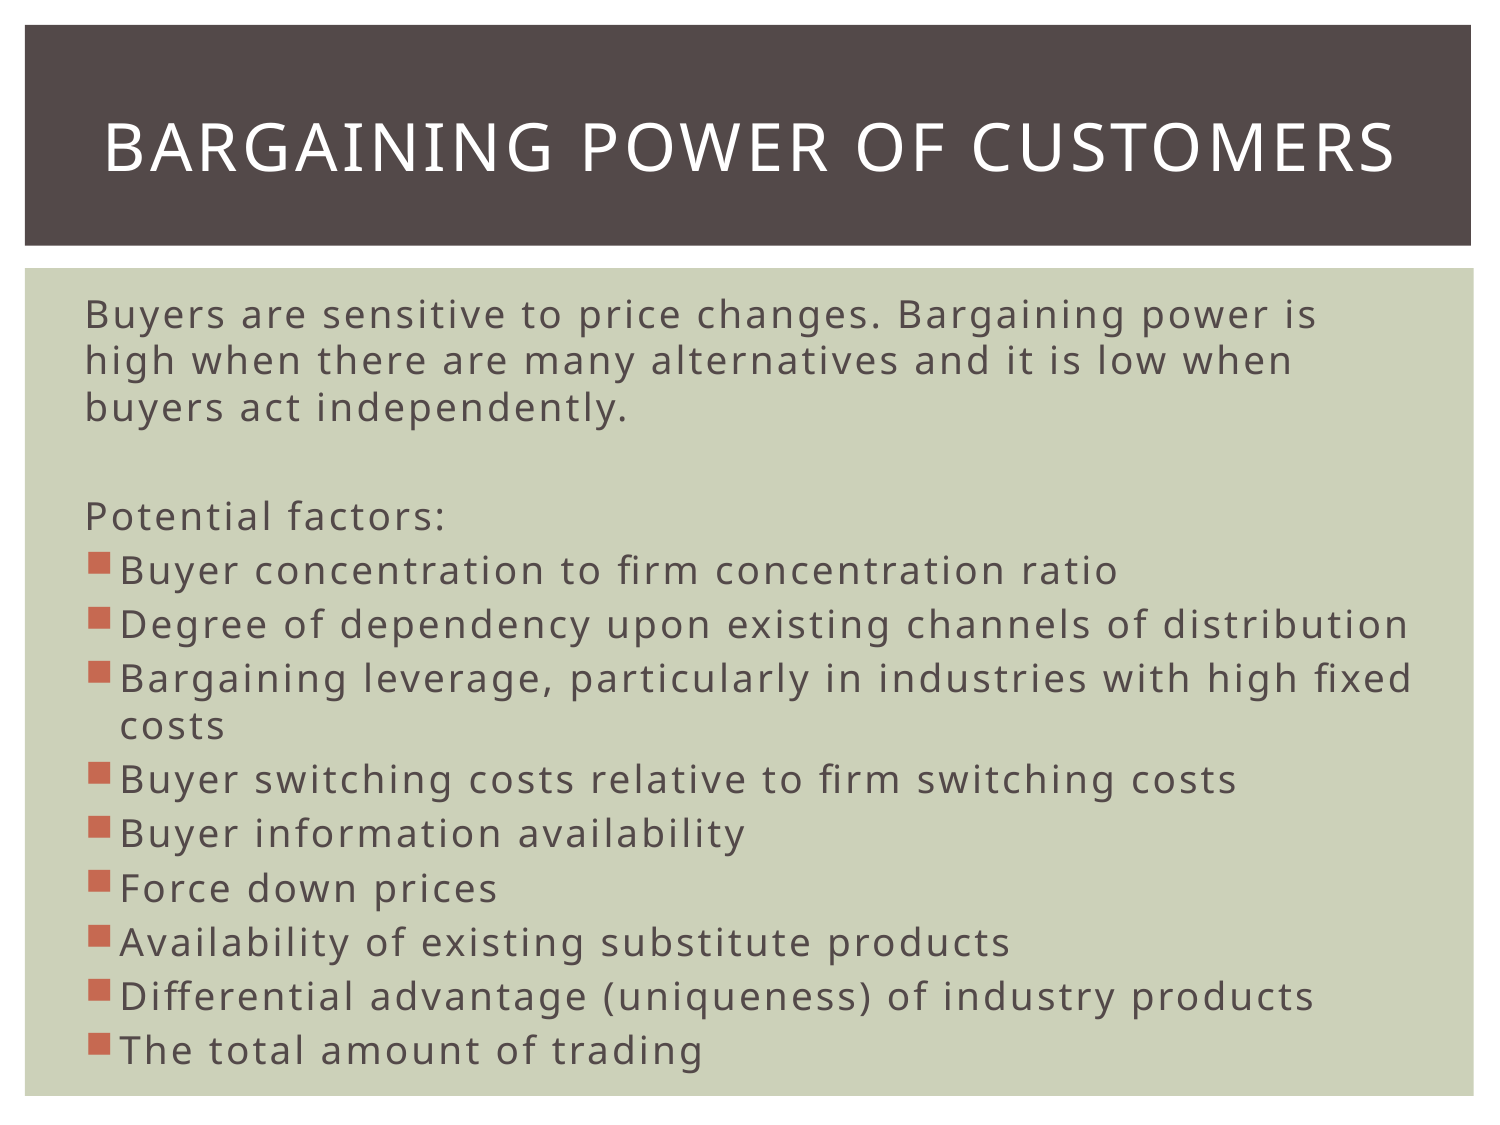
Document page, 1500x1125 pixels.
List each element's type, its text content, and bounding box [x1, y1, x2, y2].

title BARGAINING POWER OF CUSTOMERS [62, 58, 1438, 232]
list Buyers are sensitive to price changes. Bargaining power is high when there are many alternatives and it is low when buyers act independently. Potential factors: Buyer concentration to firm concentration ratio Degree of dependency upon existing channels of distribution Bargaining leverage, particularly in industries with high fixed costs Buyer switching costs relative to firm switching costs Buyer information availability Force down prices Availability of existing substitute products Differential advantage (uniqueness) of industry products The total amount of trading [62, 281, 1442, 1125]
